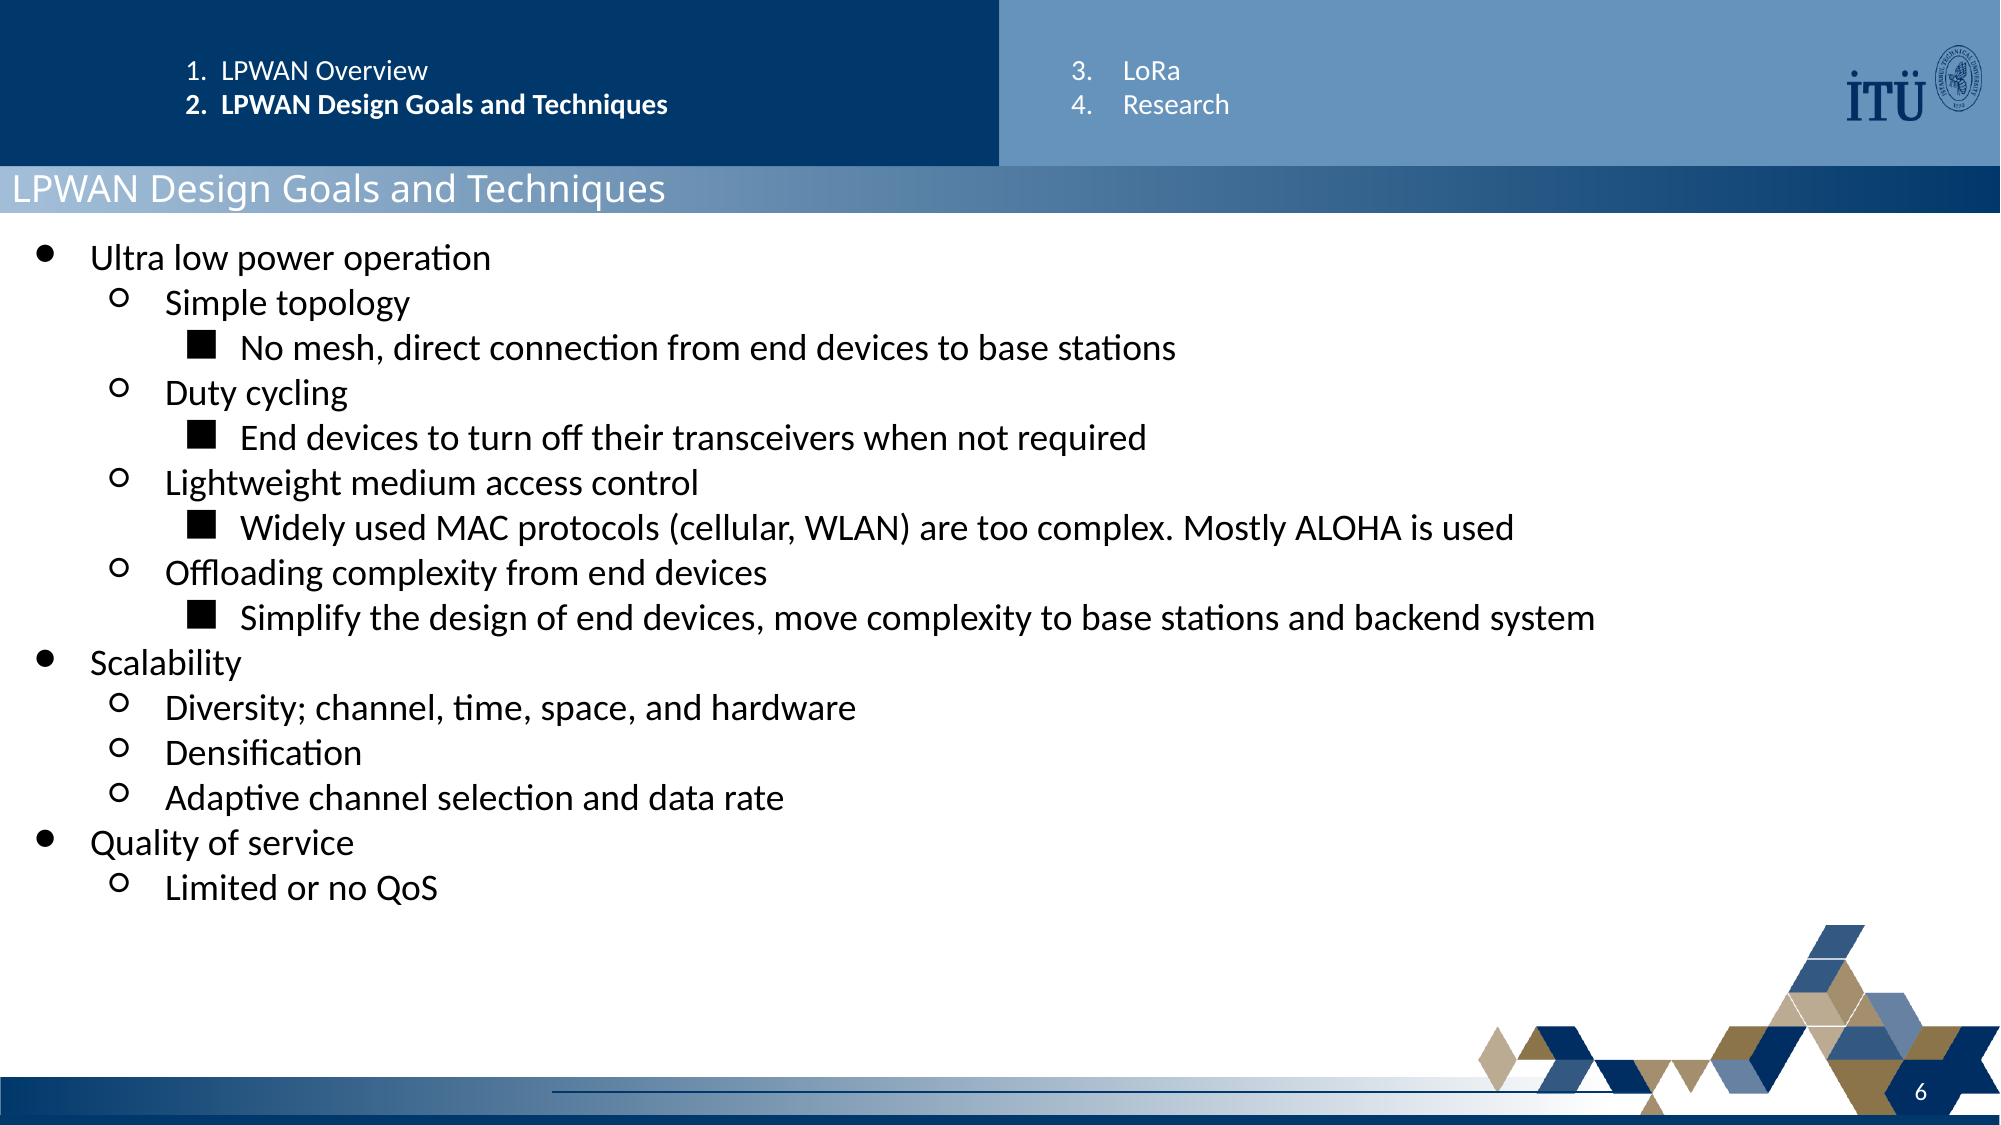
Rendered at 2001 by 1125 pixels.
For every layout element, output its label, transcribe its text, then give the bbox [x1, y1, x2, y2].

text_box LoRa Research [1033, 43, 1859, 151]
slide_number ‹#› [1880, 1059, 1962, 1122]
picture [1478, 925, 2000, 1115]
text_box LPWAN Overview LPWAN Design Goals and Techniques [74, 43, 901, 151]
picture [1859, 45, 1982, 121]
text_box Ultra low power operation Simple topology No mesh, direct connection from end devices to base stations Duty cycling End devices to turn off their transceivers when not required Lightweight medium access control Widely used MAC protocols (cellular, WLAN) are too complex. Mostly ALOHA is used Offloading complexity from end devices Simplify the design of end devices, move complexity to base stations and backend system Scalability Diversity; channel, time, space, and hardware Densification Adaptive channel selection and data rate Quality of service Limited or no QoS [0, 225, 1859, 1008]
list LPWAN Design Goals and Techniques [11, 162, 1992, 212]
